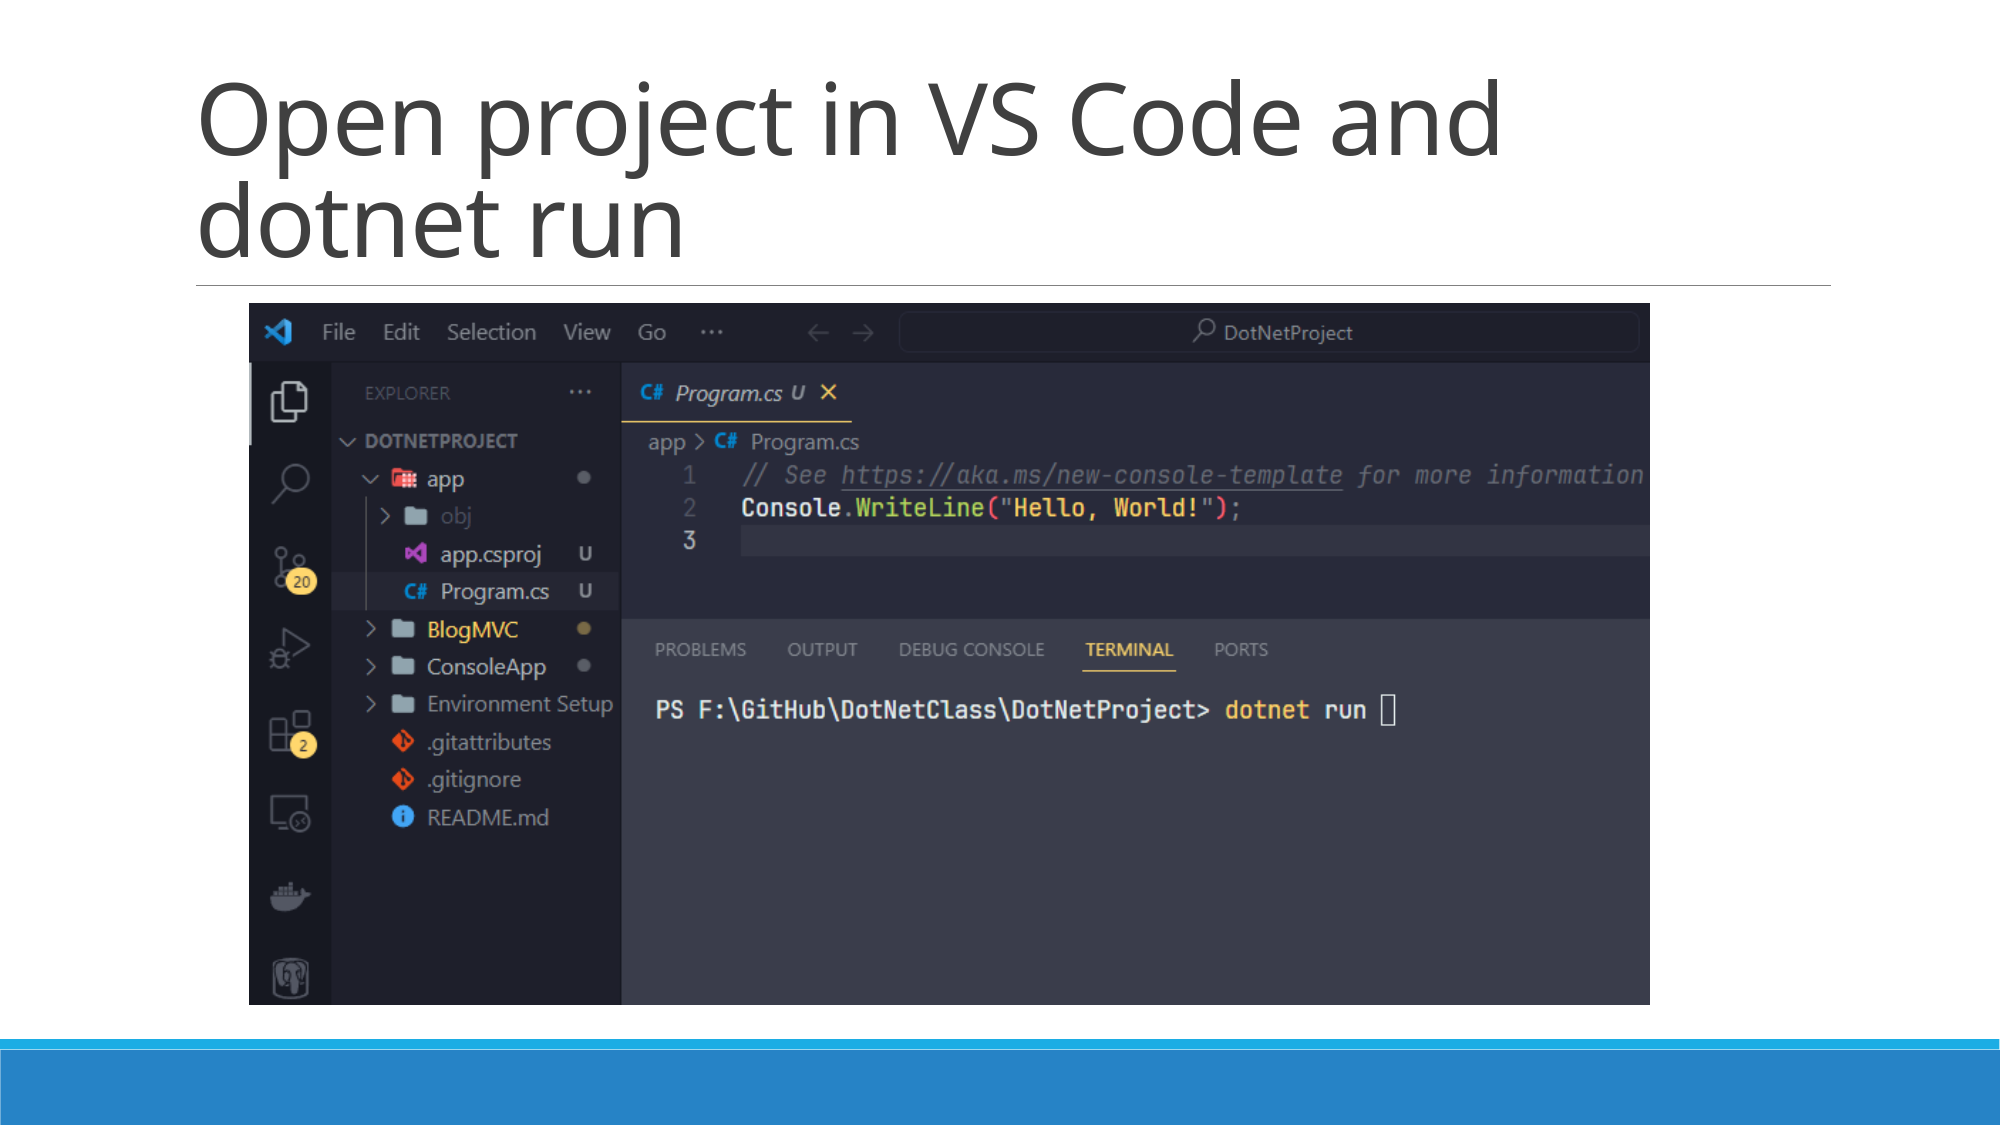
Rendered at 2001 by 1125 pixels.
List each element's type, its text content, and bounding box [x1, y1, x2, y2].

title Open project in VS Code and dotnet run [180, 47, 1830, 285]
picture [249, 303, 1650, 1005]
